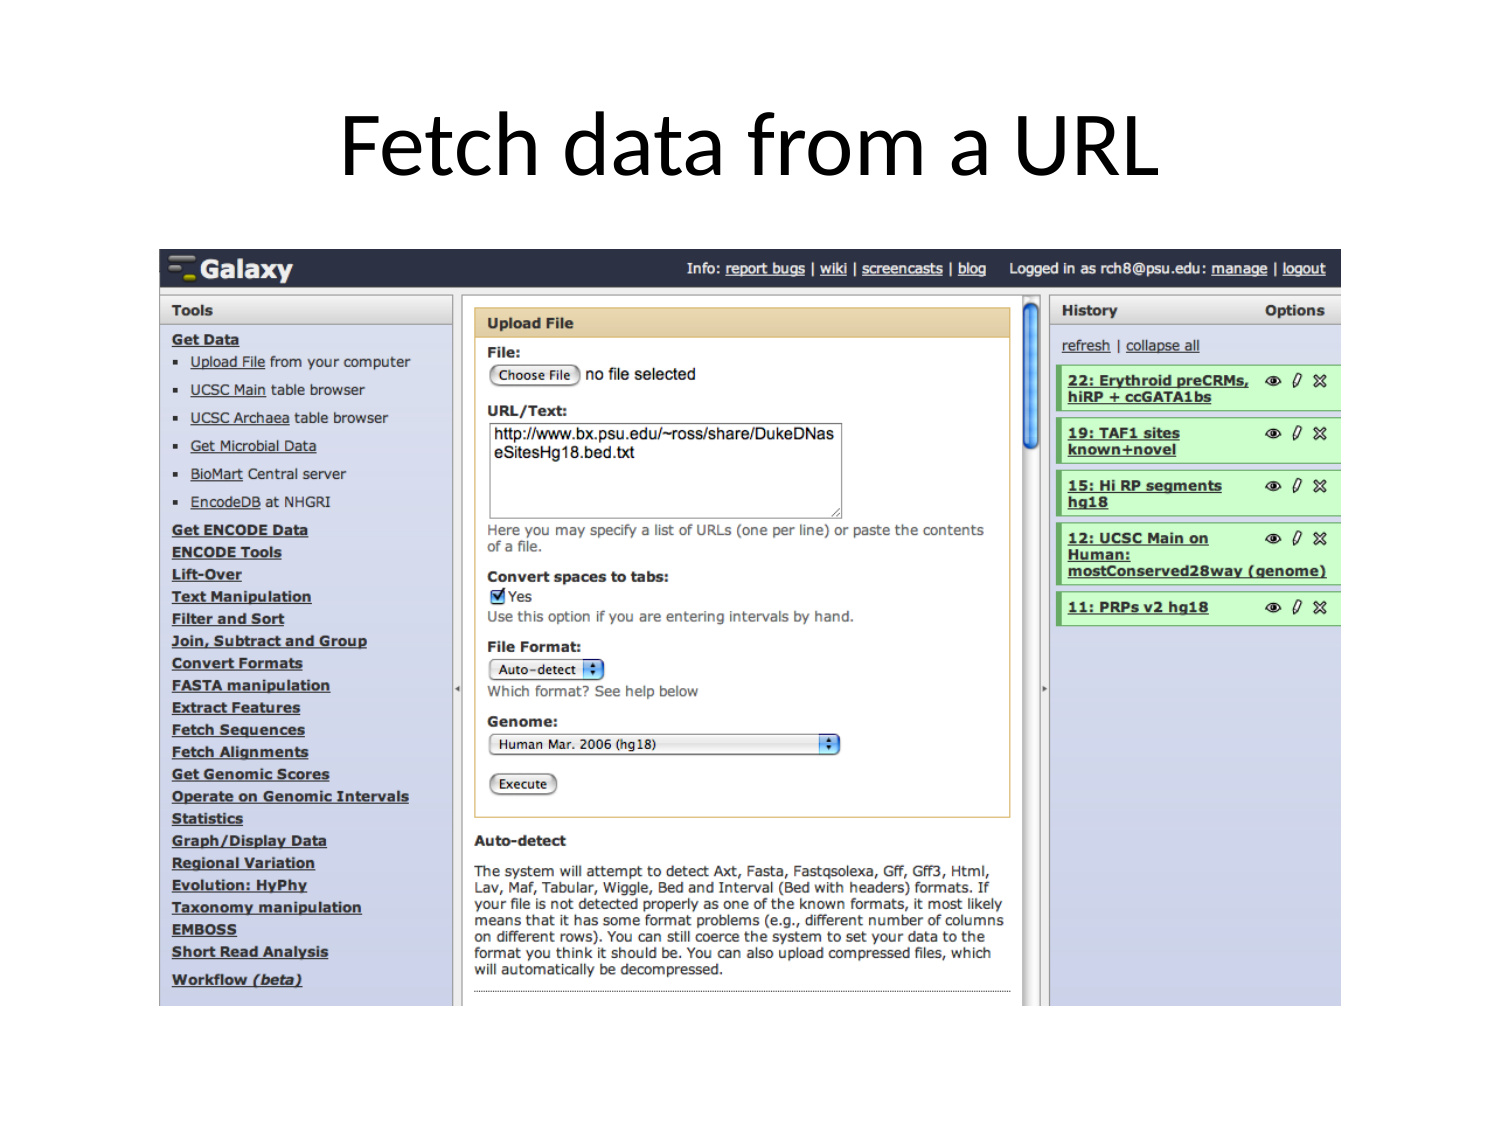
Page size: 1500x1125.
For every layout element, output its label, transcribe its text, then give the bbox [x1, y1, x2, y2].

text_box Fetch data from a URL [75, 45, 1425, 233]
picture [159, 249, 1341, 1007]
